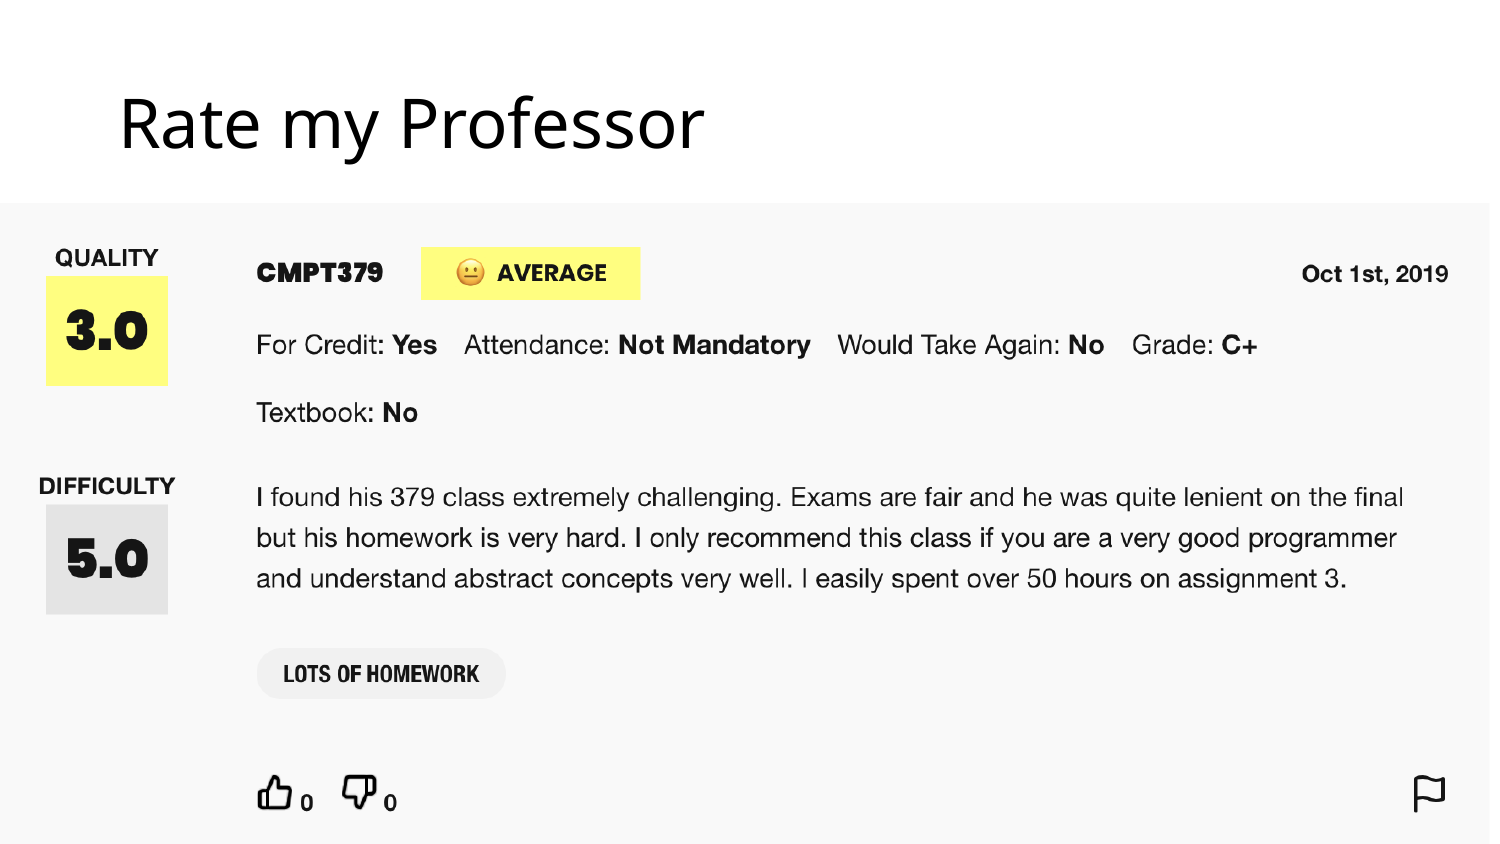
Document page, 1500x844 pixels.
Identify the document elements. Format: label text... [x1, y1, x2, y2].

picture [0, 186, 1500, 844]
title Rate my Professor [103, 44, 1397, 186]
